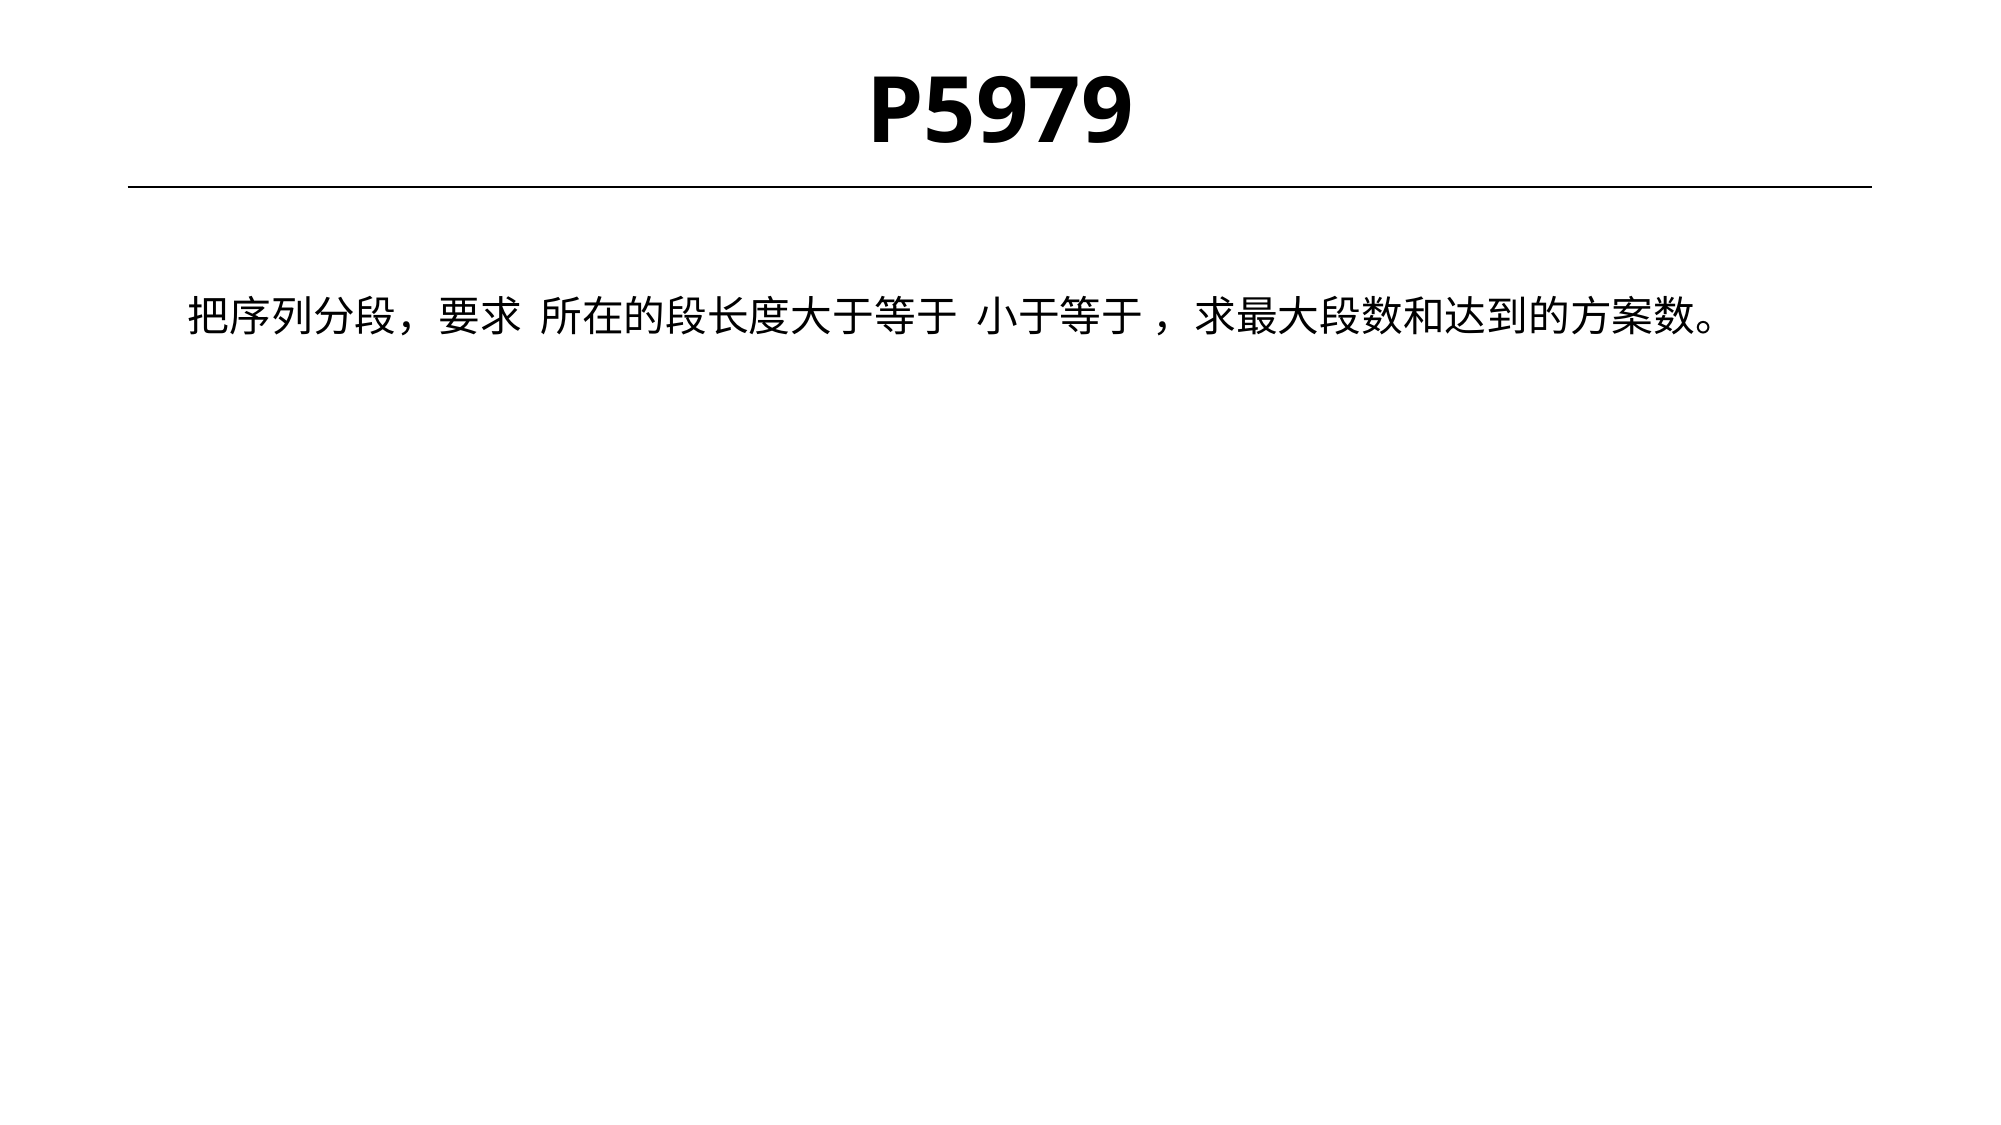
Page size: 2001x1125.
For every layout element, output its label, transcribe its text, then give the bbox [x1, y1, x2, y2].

title P5979 [249, 18, 1750, 171]
